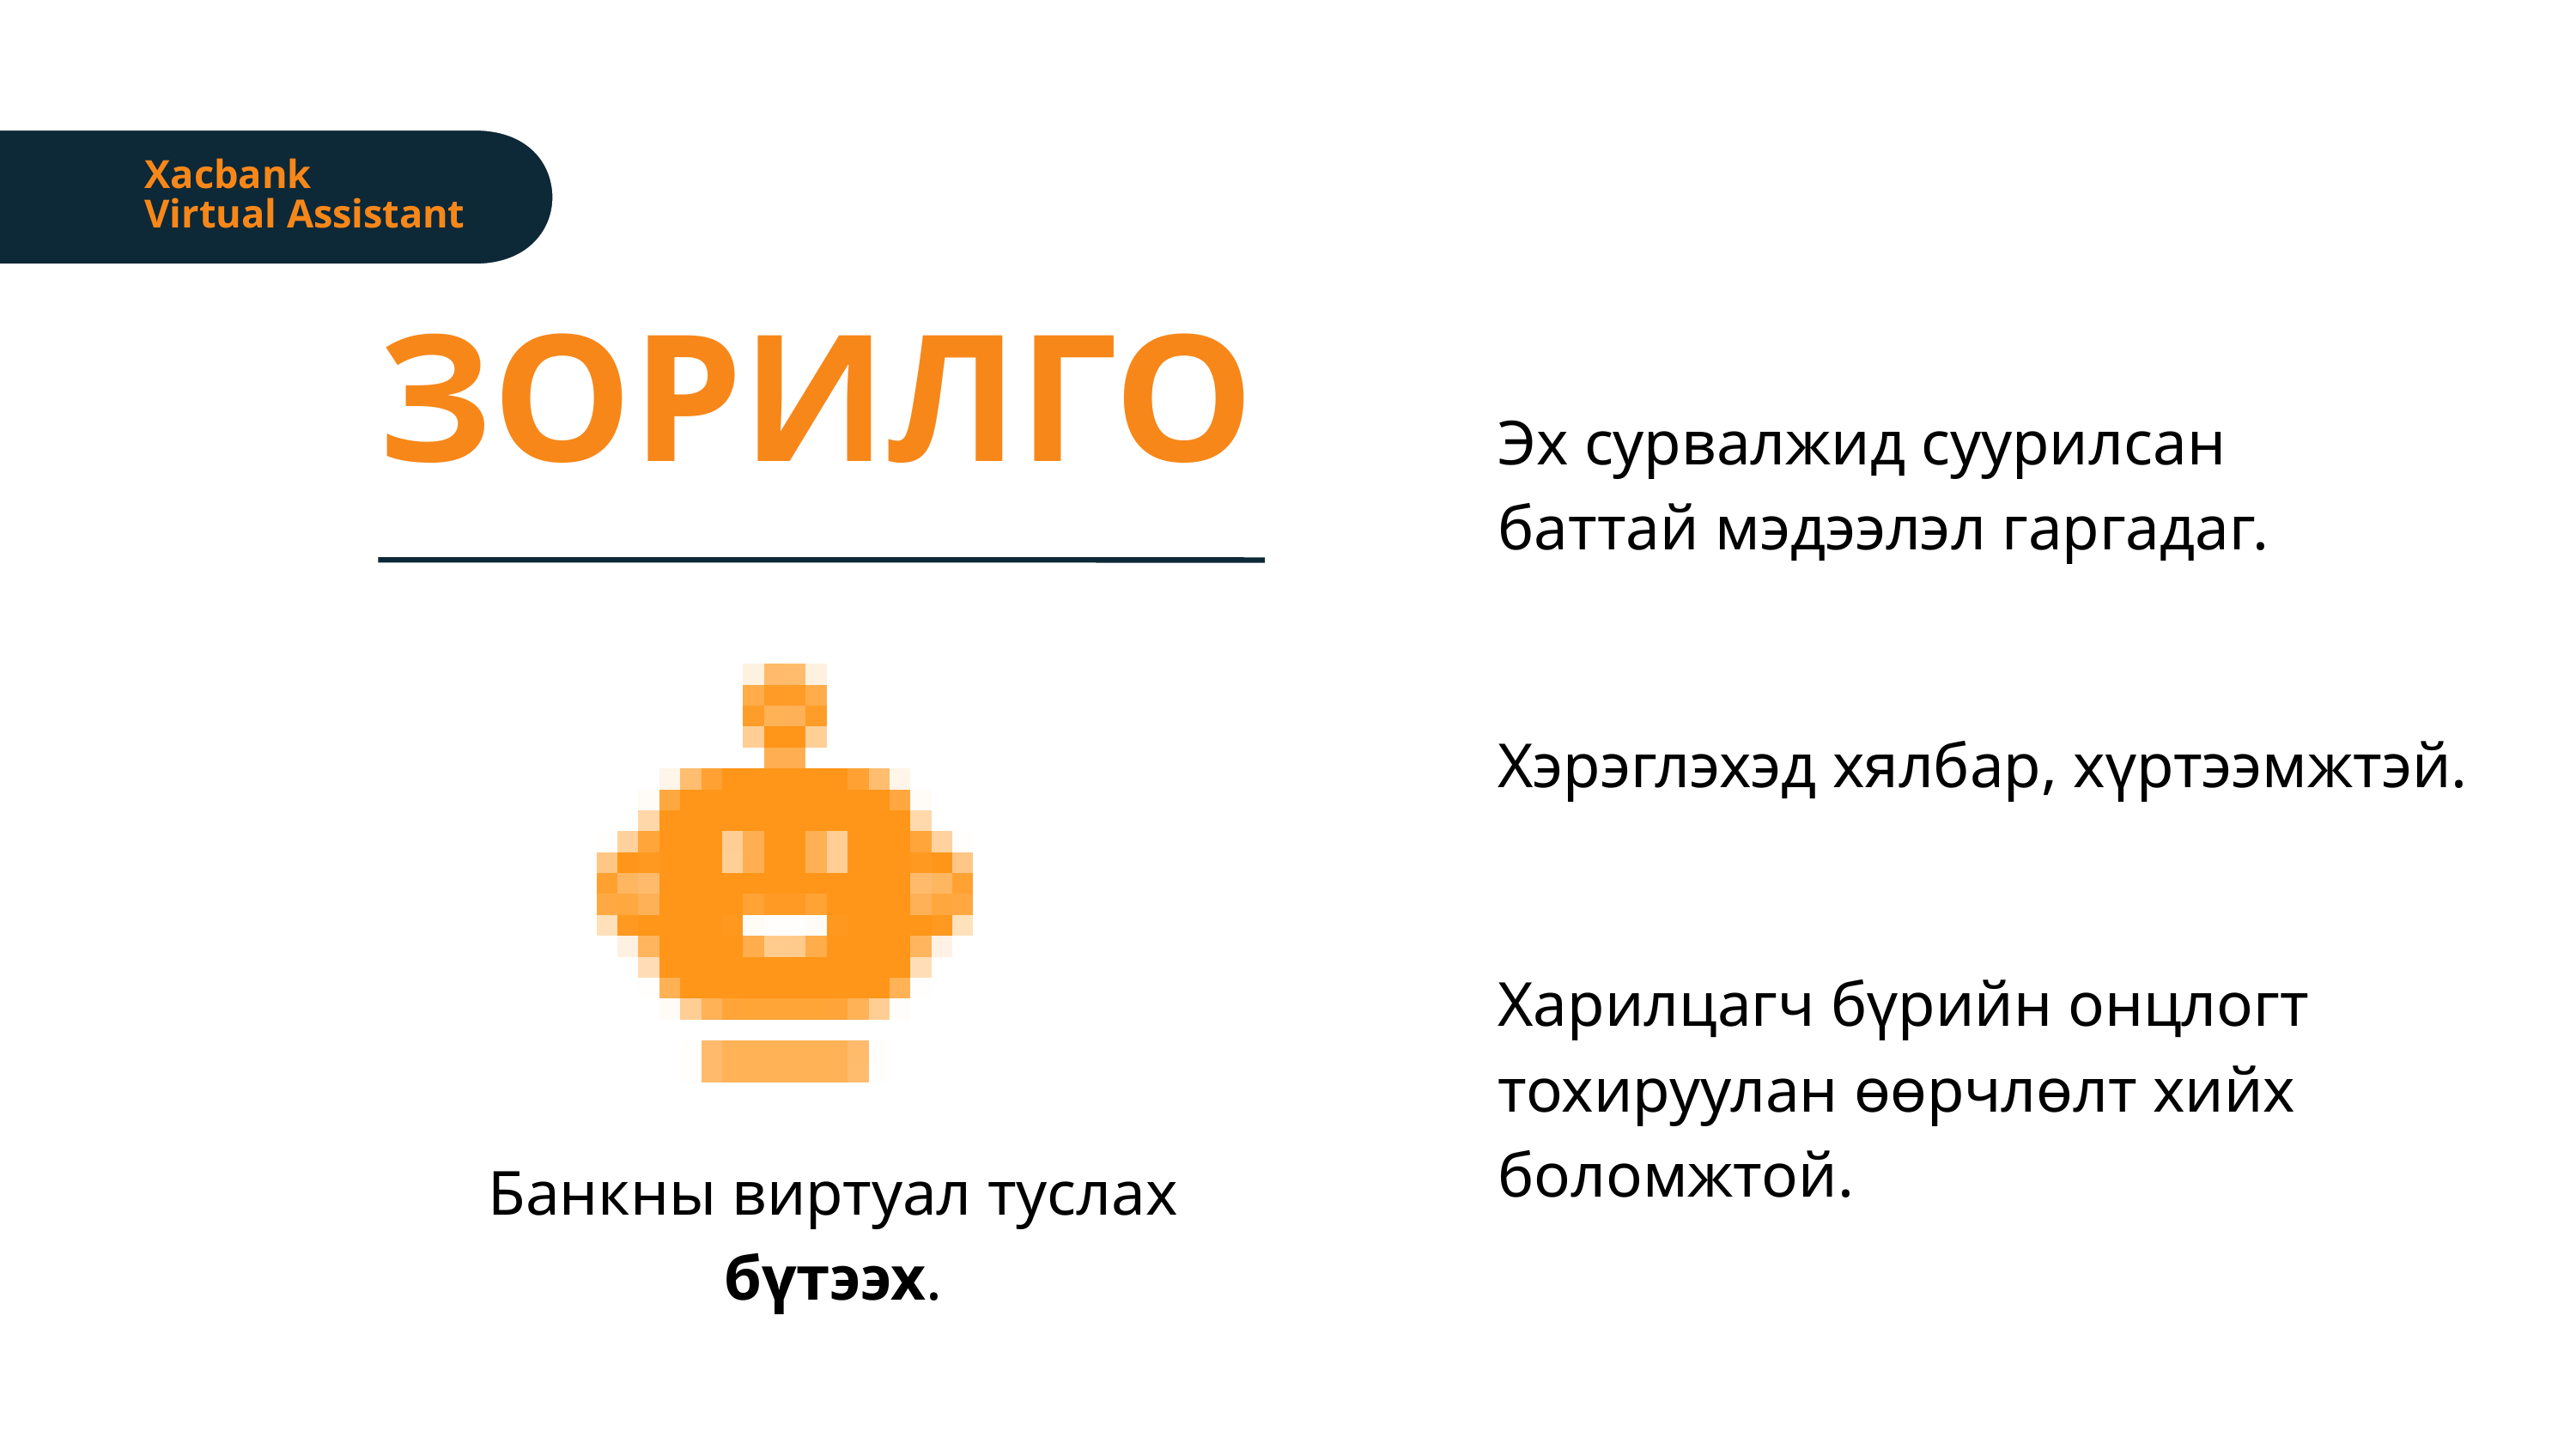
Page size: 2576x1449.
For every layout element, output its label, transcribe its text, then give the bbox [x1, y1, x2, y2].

text_box [534, 622, 1036, 1125]
text_box Xacbank Virtual Assistant [331, 157, 559, 236]
text_box Хэрэглэхэд хялбар, хүртээмжтэй. [1498, 714, 2470, 800]
text_box ЗОРИЛГО [378, 327, 1309, 497]
text_box Харилцагч бүрийн онцлогт тохируулан өөрчлөлт хийх боломжтой. [1498, 953, 2470, 1210]
text_box Банкны виртуал туслах бүтээх. [371, 1142, 1296, 1313]
text_box Эх сурвалжид суурилсан баттай мэдээлэл гаргадаг. [1498, 391, 2432, 562]
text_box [0, 0, 222, 602]
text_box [181, 0, 327, 502]
